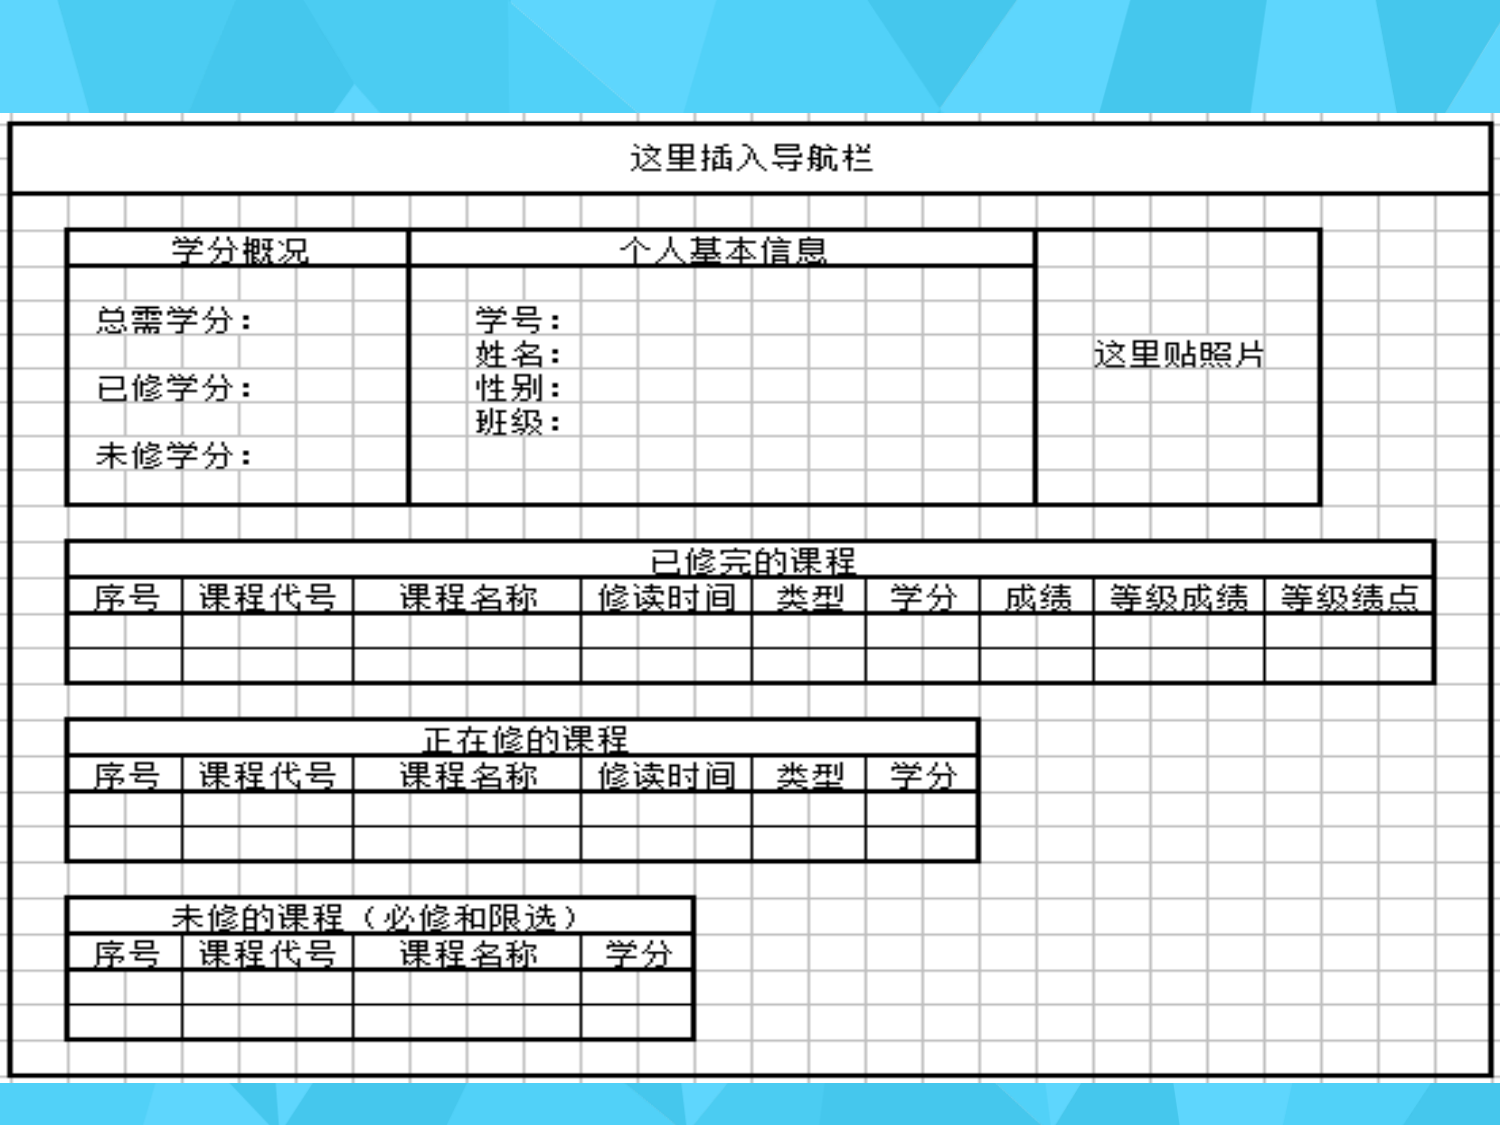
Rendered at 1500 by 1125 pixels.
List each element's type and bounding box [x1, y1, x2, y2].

picture [0, 1083, 1500, 1125]
picture [0, 0, 1500, 113]
list [0, 113, 1500, 1083]
